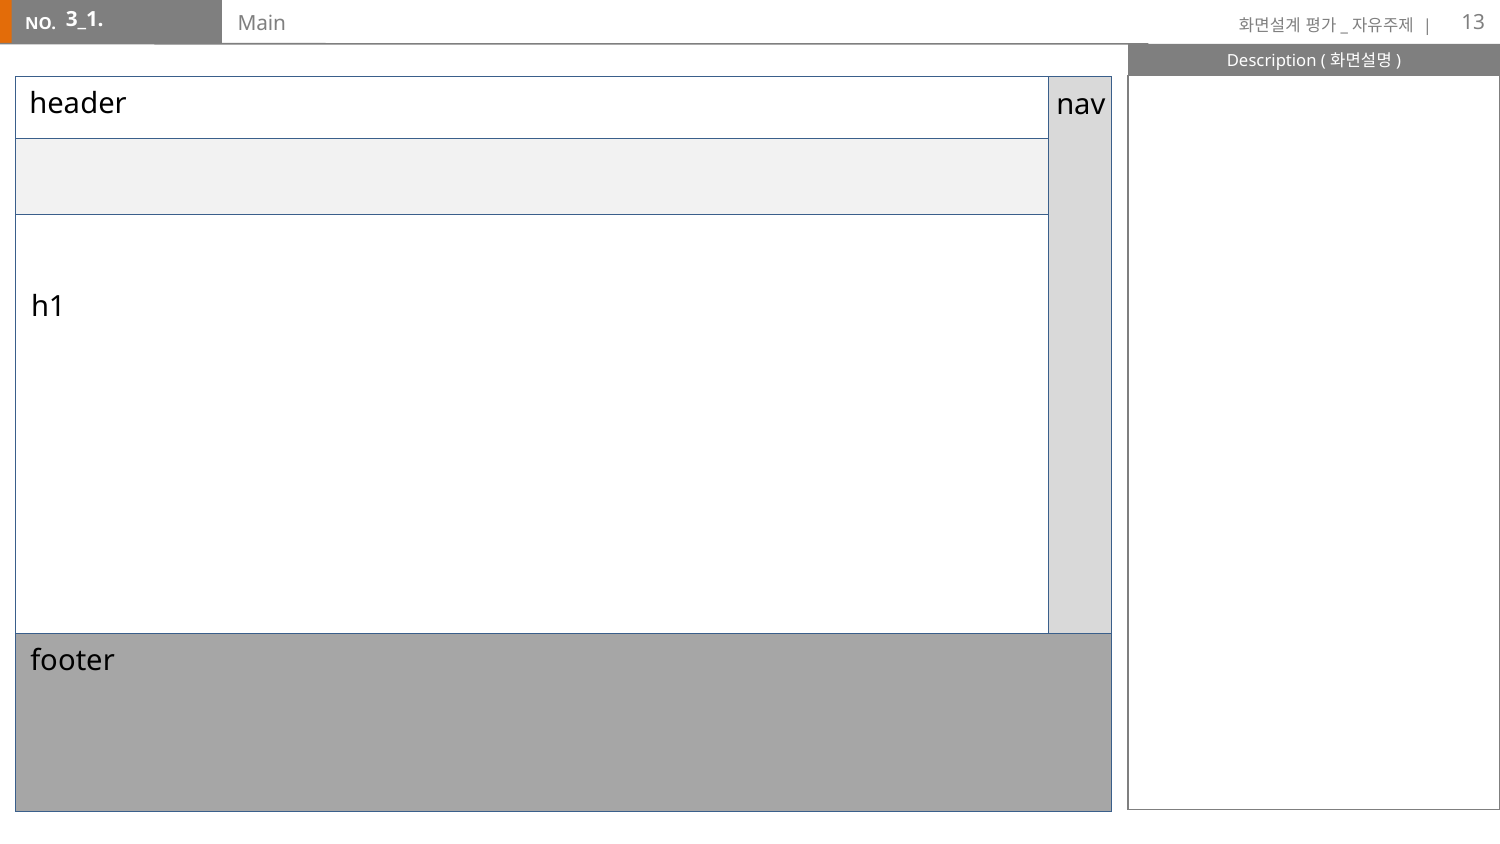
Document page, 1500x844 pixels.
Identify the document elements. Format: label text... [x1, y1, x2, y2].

text_box [14, 632, 1113, 813]
text_box [14, 216, 1047, 632]
text_box nav [1041, 77, 1121, 128]
list 3_1. [13, 0, 179, 38]
text_box header [14, 76, 142, 127]
text_box [13, 136, 1047, 216]
text_box [1047, 128, 1113, 636]
text_box [14, 74, 1047, 136]
title Main [222, 0, 1144, 43]
text_box h1 [16, 279, 81, 330]
slide_number 13 [1409, 0, 1500, 46]
text_box footer [15, 633, 130, 684]
